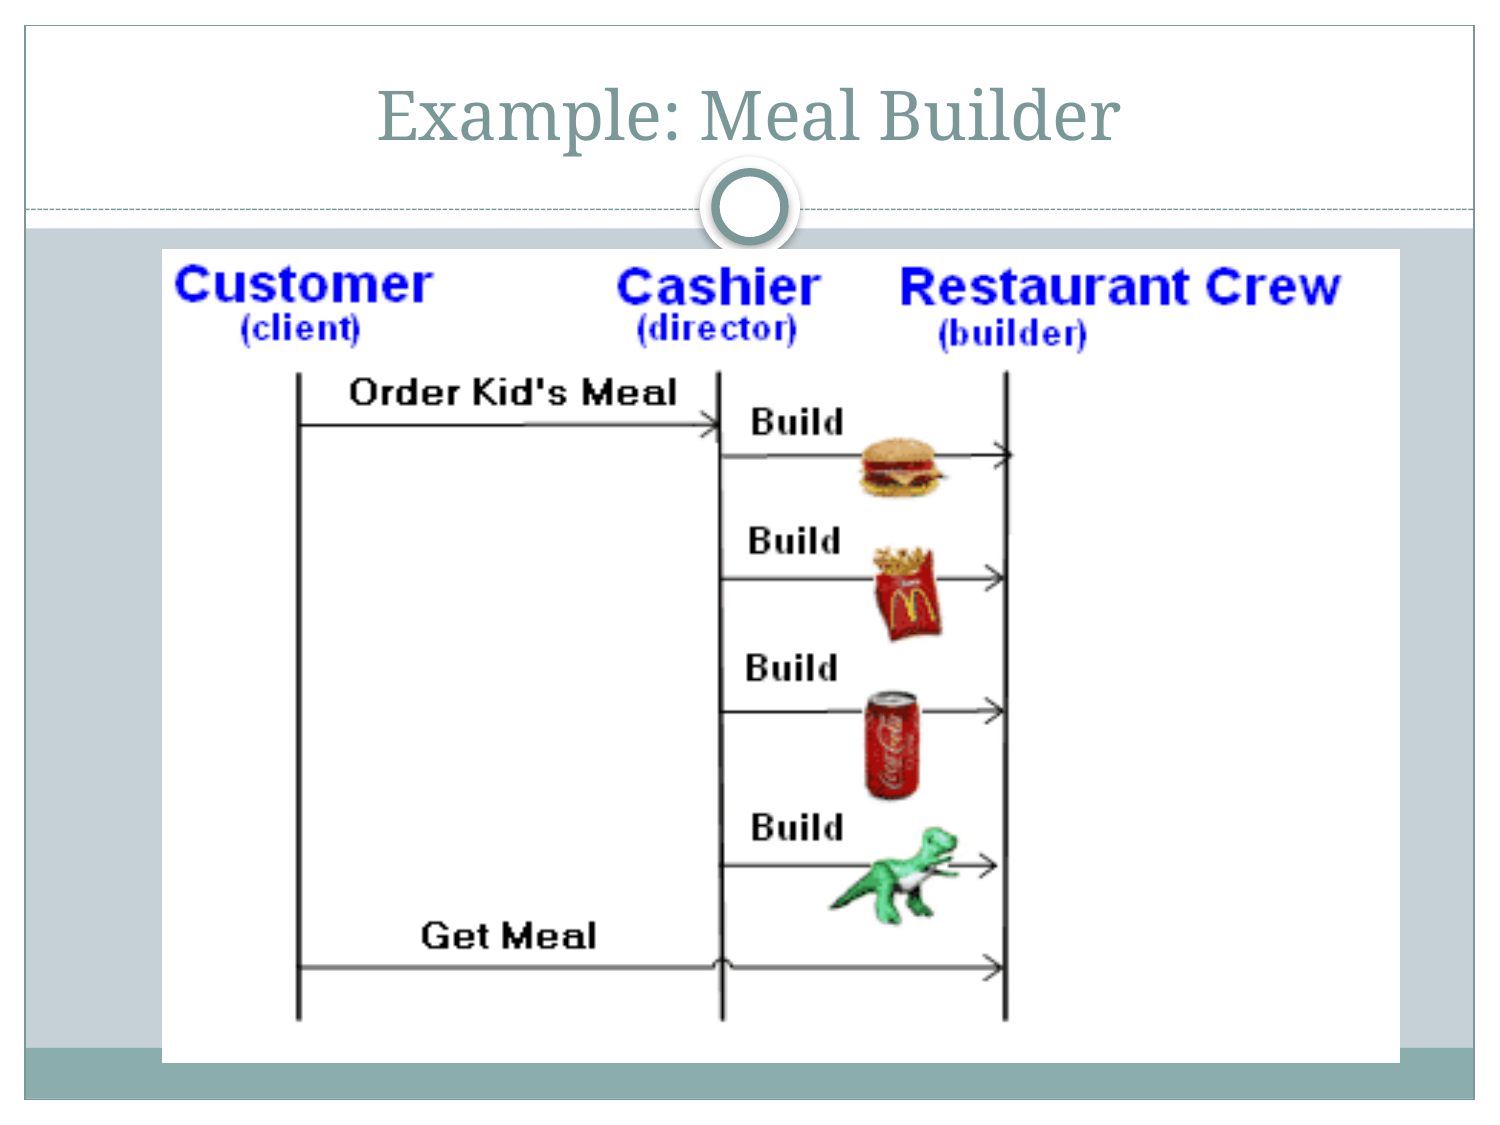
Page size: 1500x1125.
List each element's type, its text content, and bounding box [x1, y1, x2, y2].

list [162, 249, 1401, 1063]
title Example: Meal Builder [49, 37, 1450, 162]
